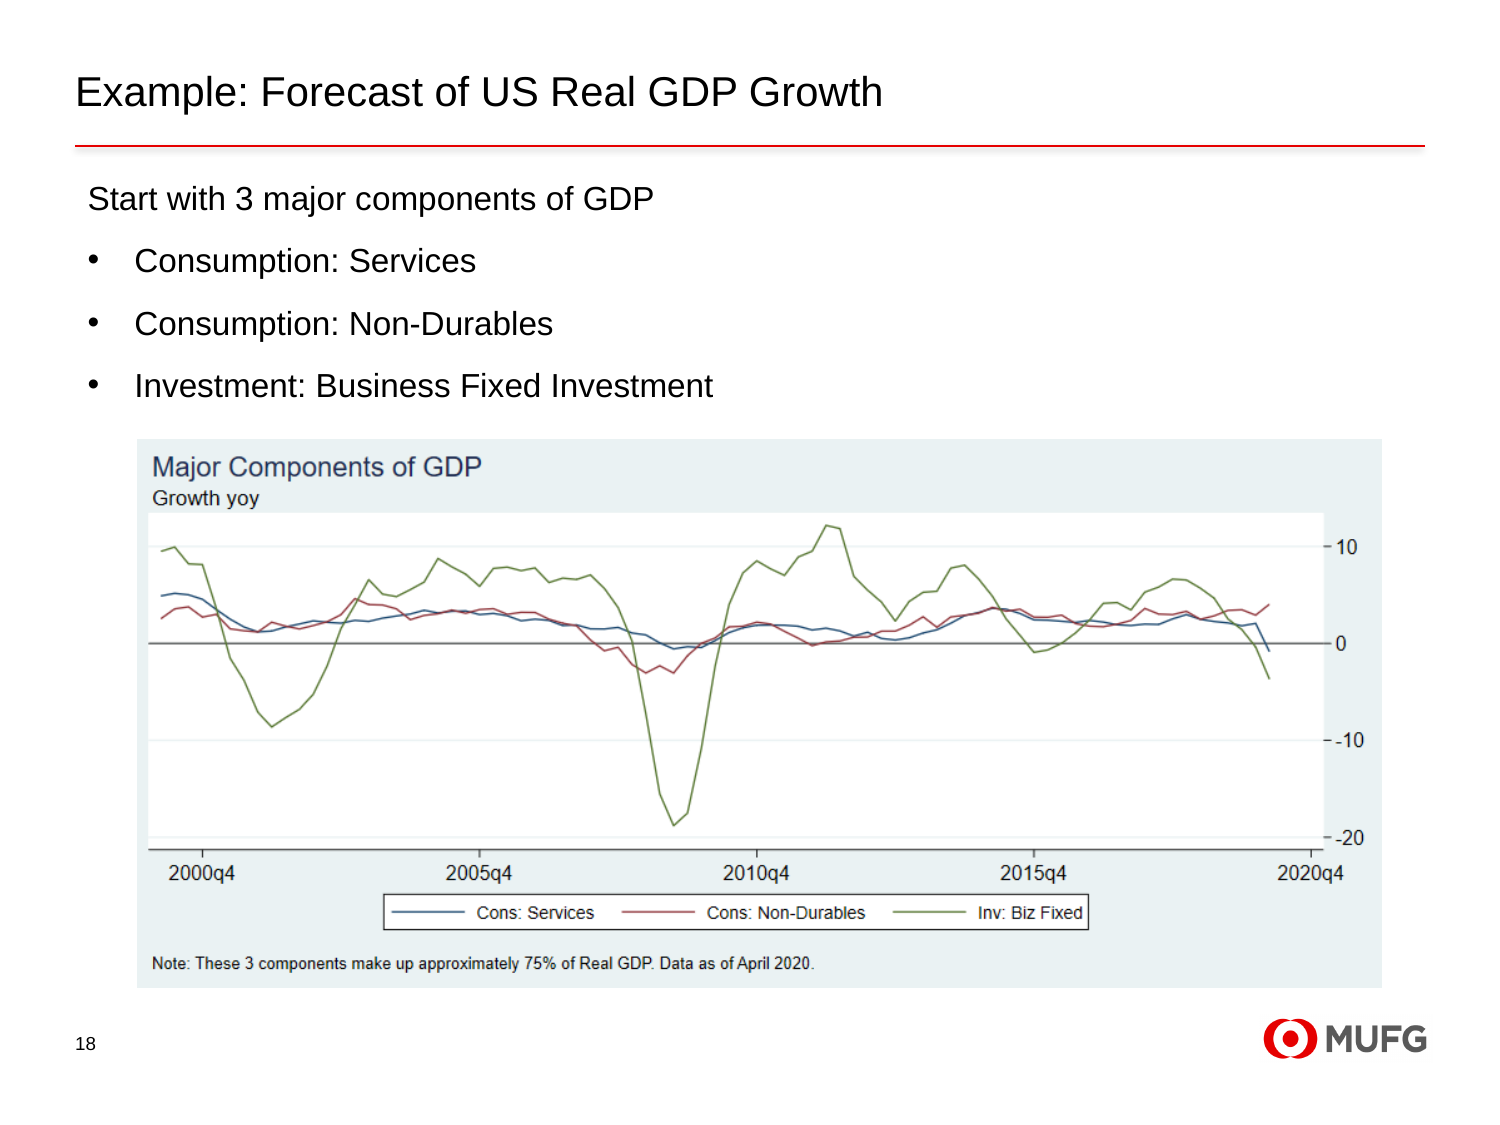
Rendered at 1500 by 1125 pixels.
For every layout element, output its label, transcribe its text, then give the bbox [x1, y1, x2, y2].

slide_number 18 [75, 1031, 106, 1061]
list Start with 3 major components of GDP Consumption: Services Consumption: Non-Durables Investment: Business Fixed Investment [87, 174, 1438, 1100]
picture [137, 439, 1382, 988]
title Example: Forecast of US Real GDP Growth [75, 60, 1237, 124]
